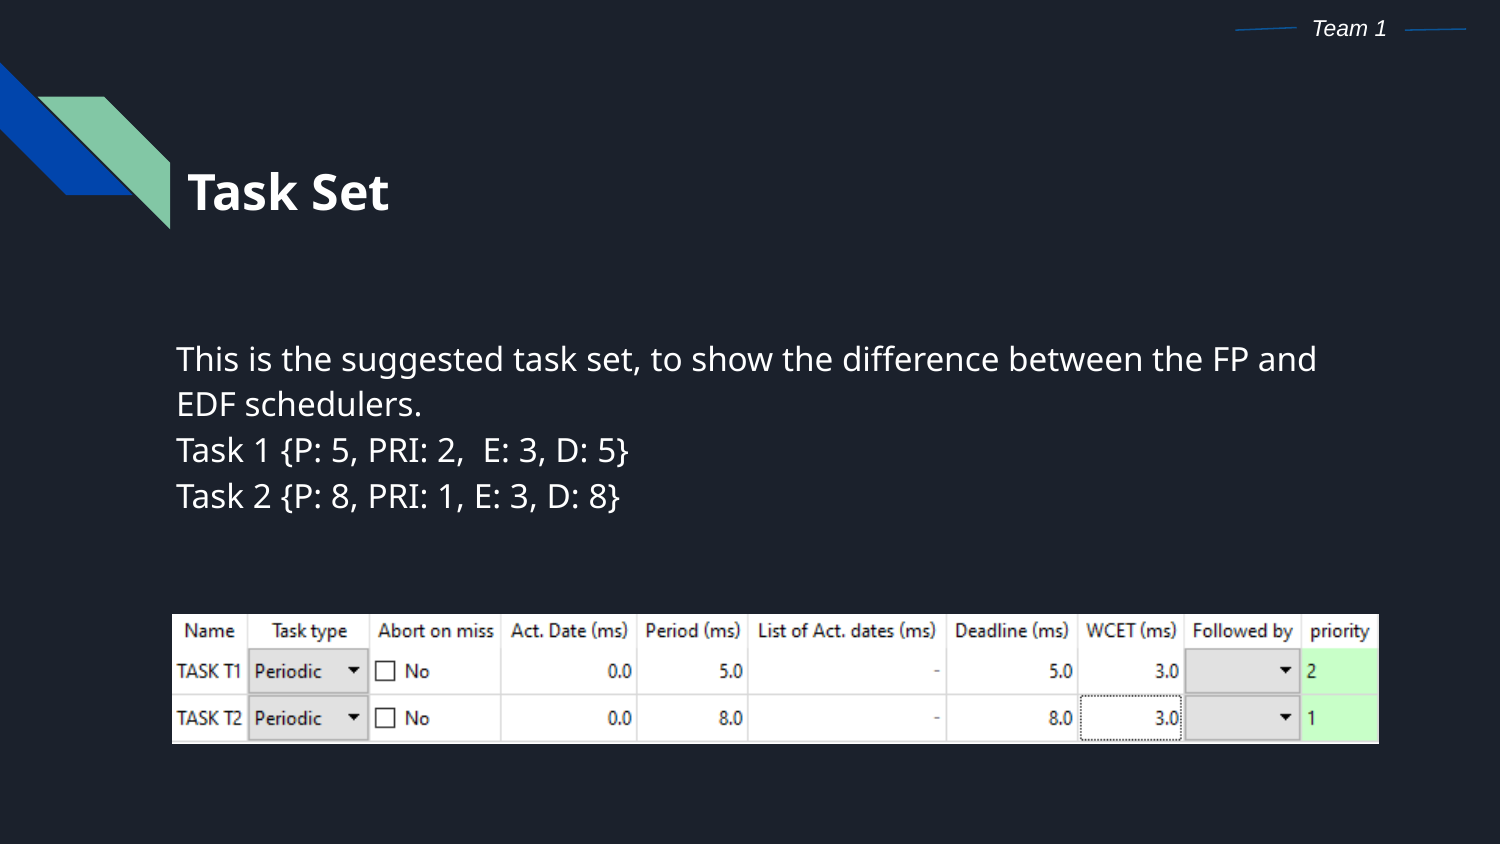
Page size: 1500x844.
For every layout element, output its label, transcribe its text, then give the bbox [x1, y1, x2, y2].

picture [172, 613, 1380, 745]
title Task Set [172, 144, 1328, 295]
text_box This is the suggested task set, to show the difference between the FP and EDF schedulers. Task 1 {P: 5, PRI: 2, E: 3, D: 5} Task 2 {P: 8, PRI: 1, E: 3, D: 8} [161, 316, 1391, 531]
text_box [1235, 0, 1467, 59]
